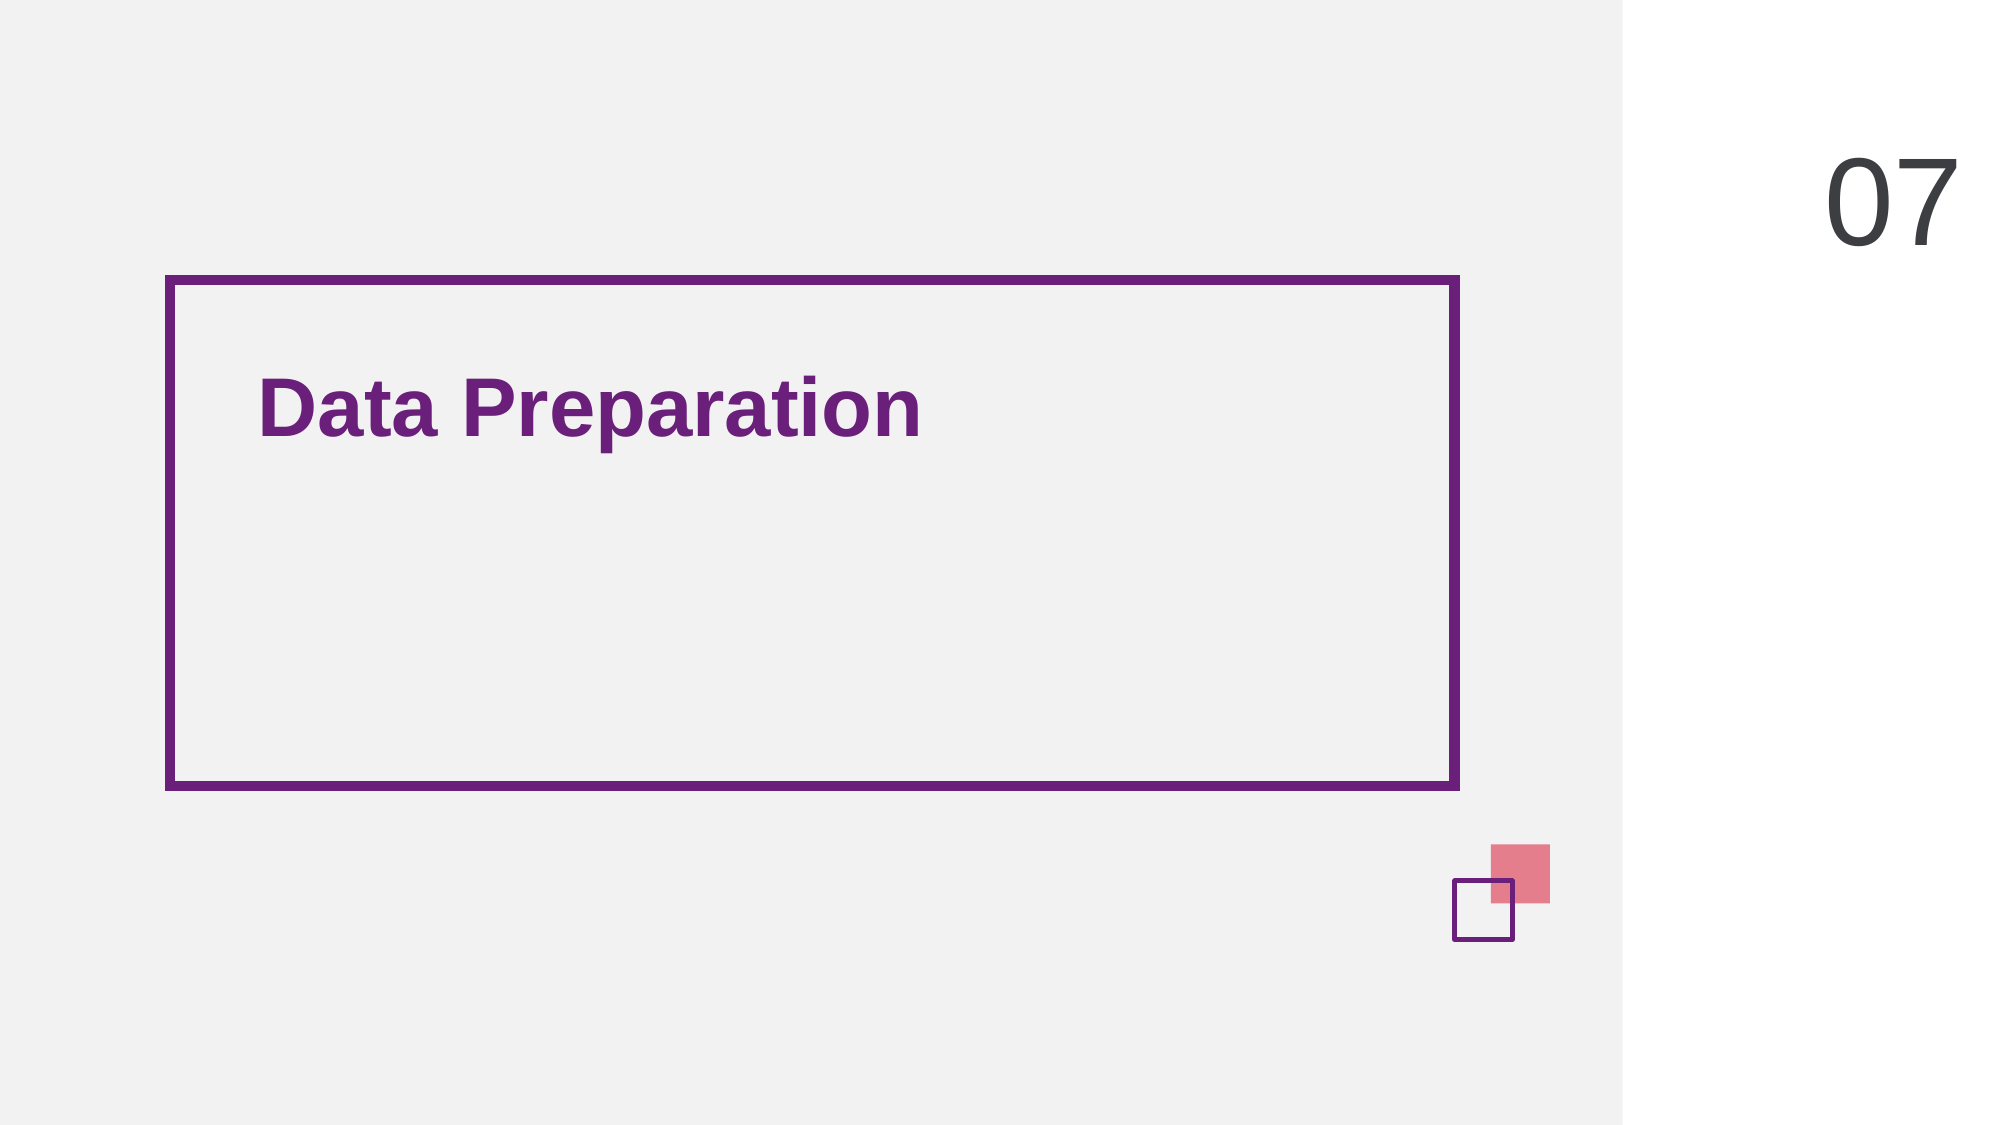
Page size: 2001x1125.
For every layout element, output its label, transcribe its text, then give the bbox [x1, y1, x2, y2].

list 07 [1707, 36, 1979, 280]
list Data Preparation [242, 357, 1382, 704]
